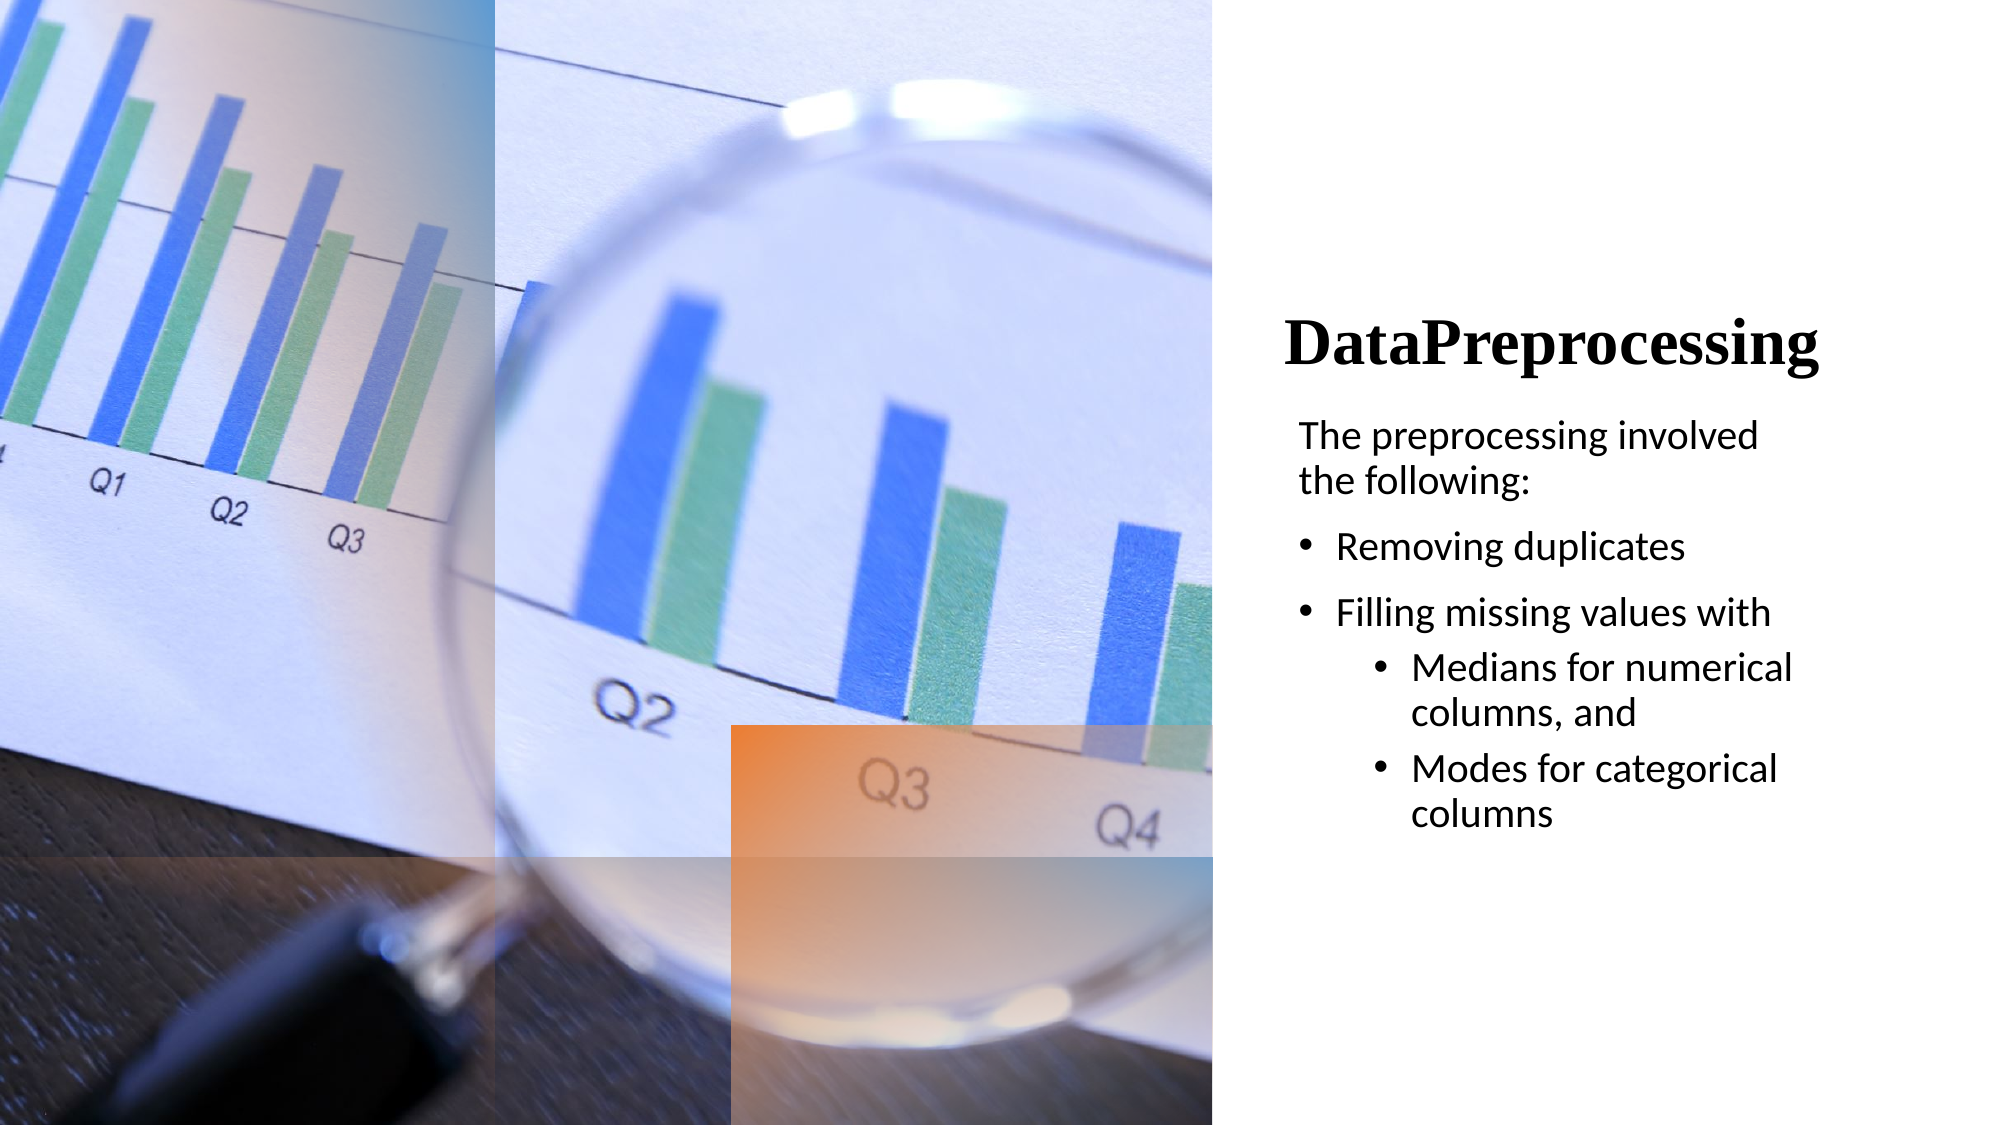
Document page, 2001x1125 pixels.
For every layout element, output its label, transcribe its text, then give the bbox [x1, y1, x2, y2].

list The preprocessing involved the following: Removing duplicates Filling missing values with Medians for numerical columns, and Modes for categorical columns [1283, 405, 1837, 972]
picture [0, 0, 1213, 1125]
title DataPreprocessing [1269, 121, 1879, 387]
